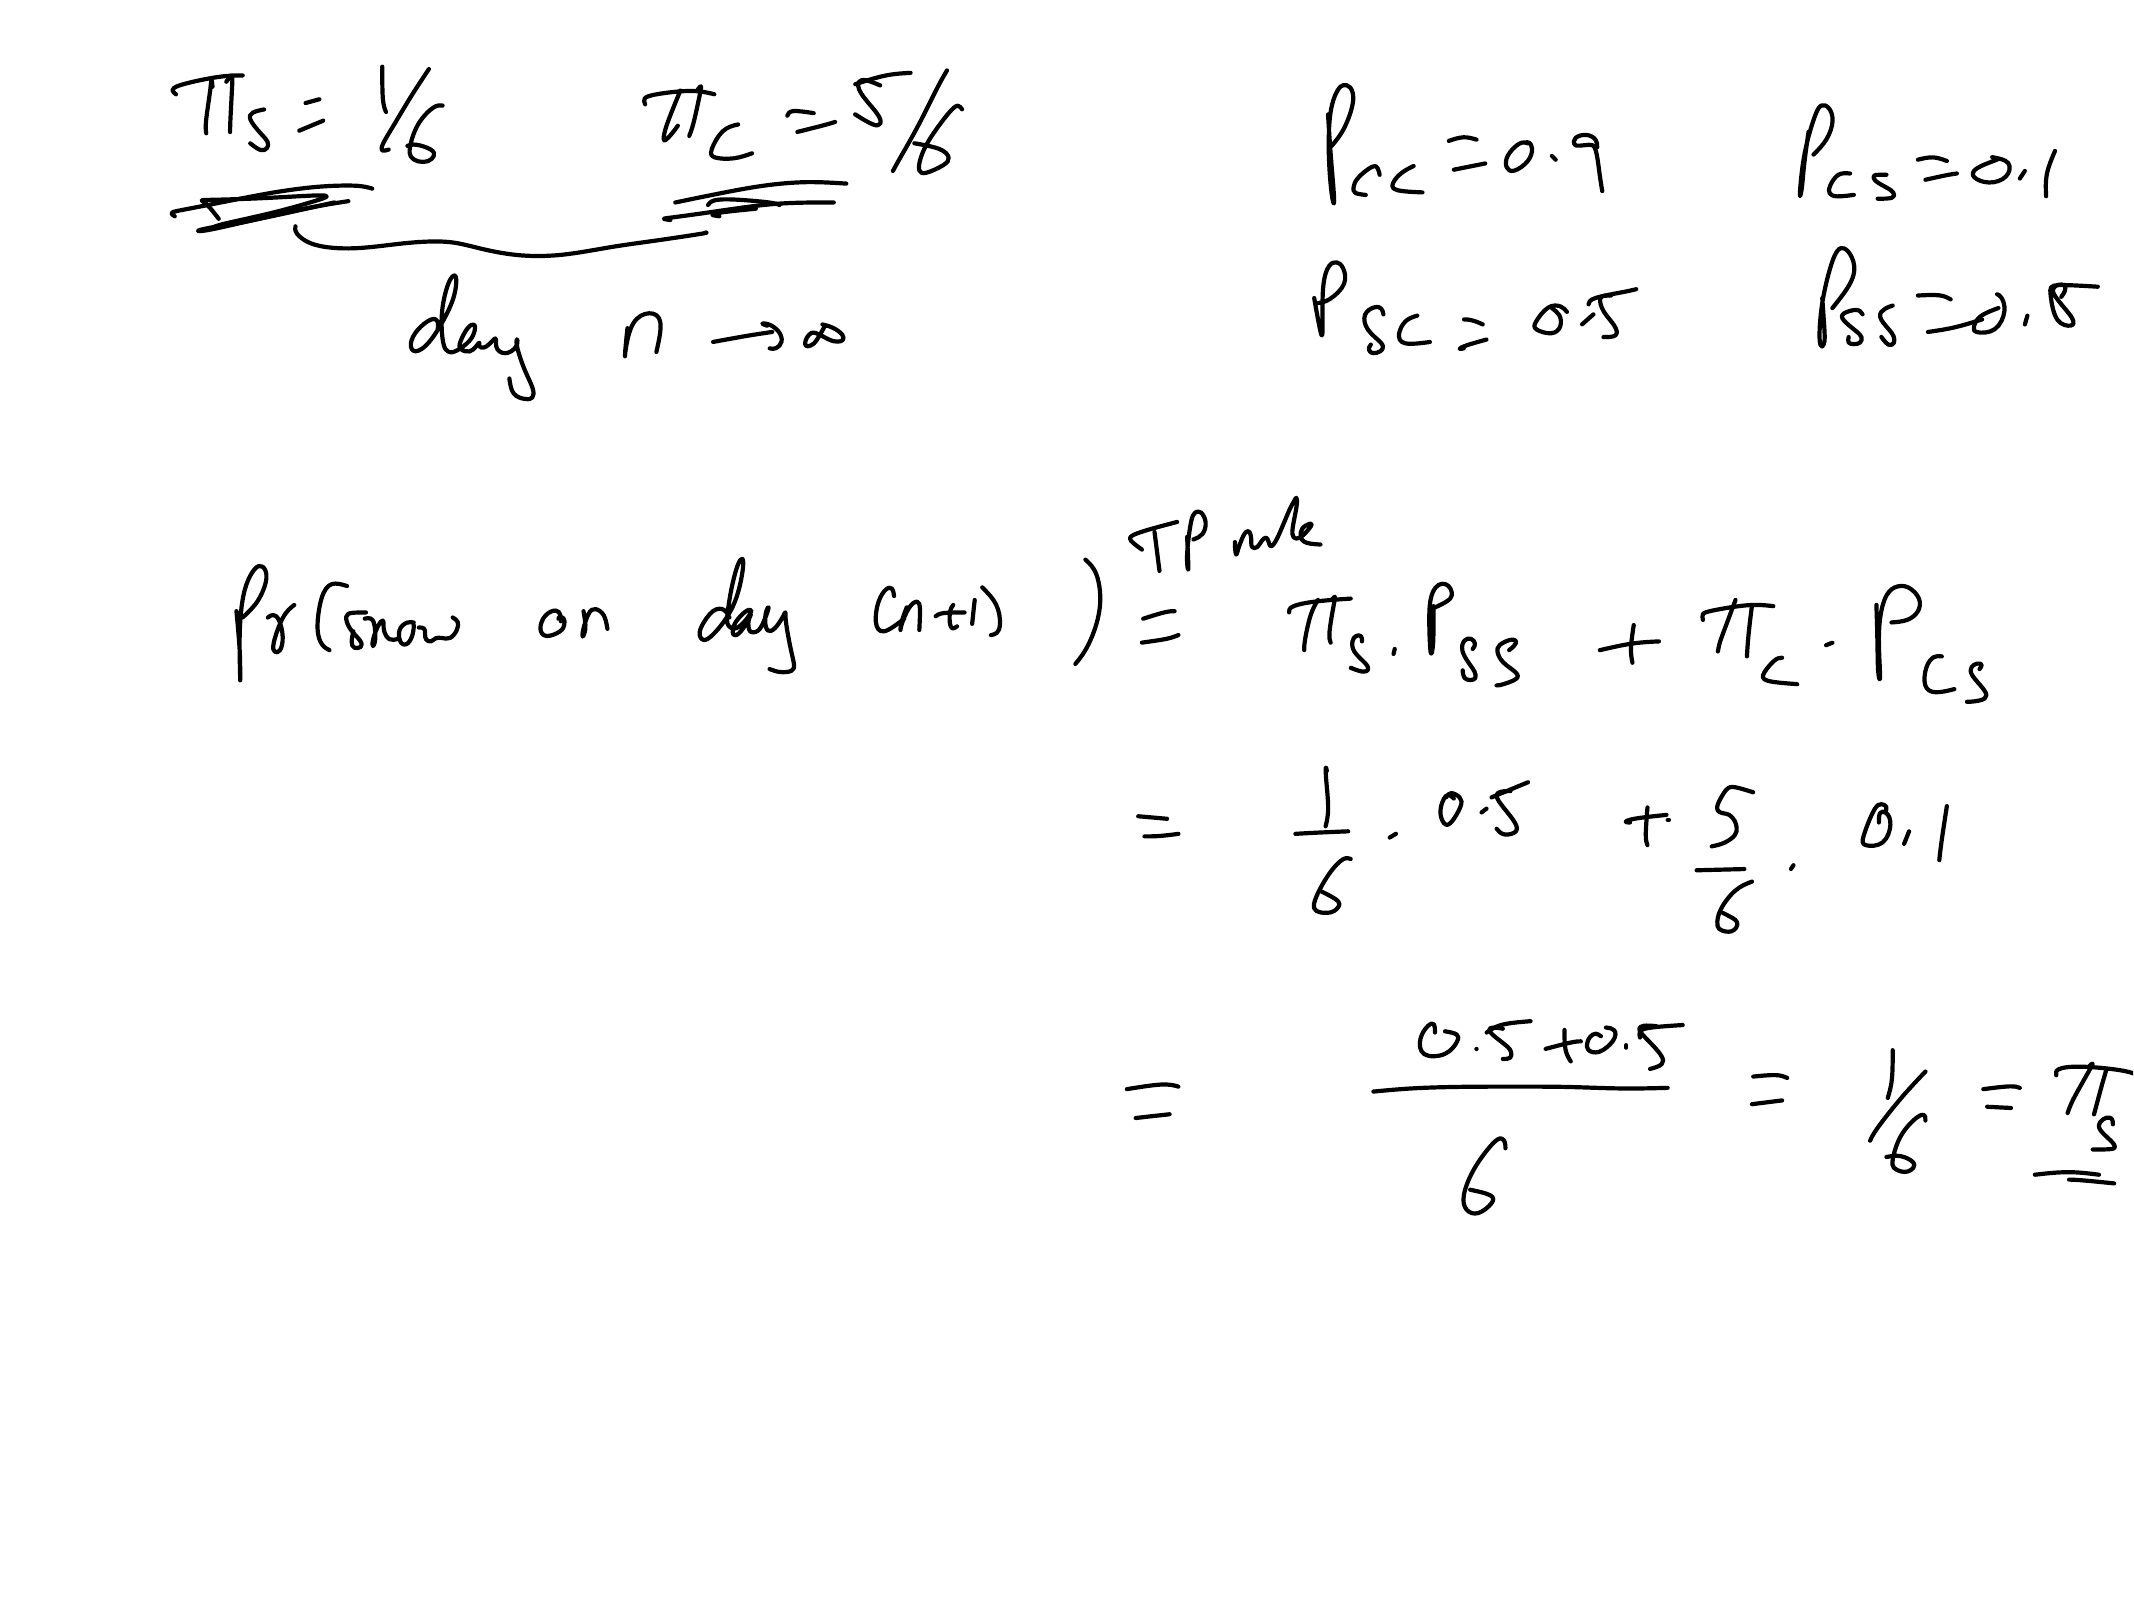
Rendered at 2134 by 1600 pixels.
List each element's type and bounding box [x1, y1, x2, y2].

text_box [1313, 84, 2098, 354]
text_box [171, 66, 2134, 1214]
